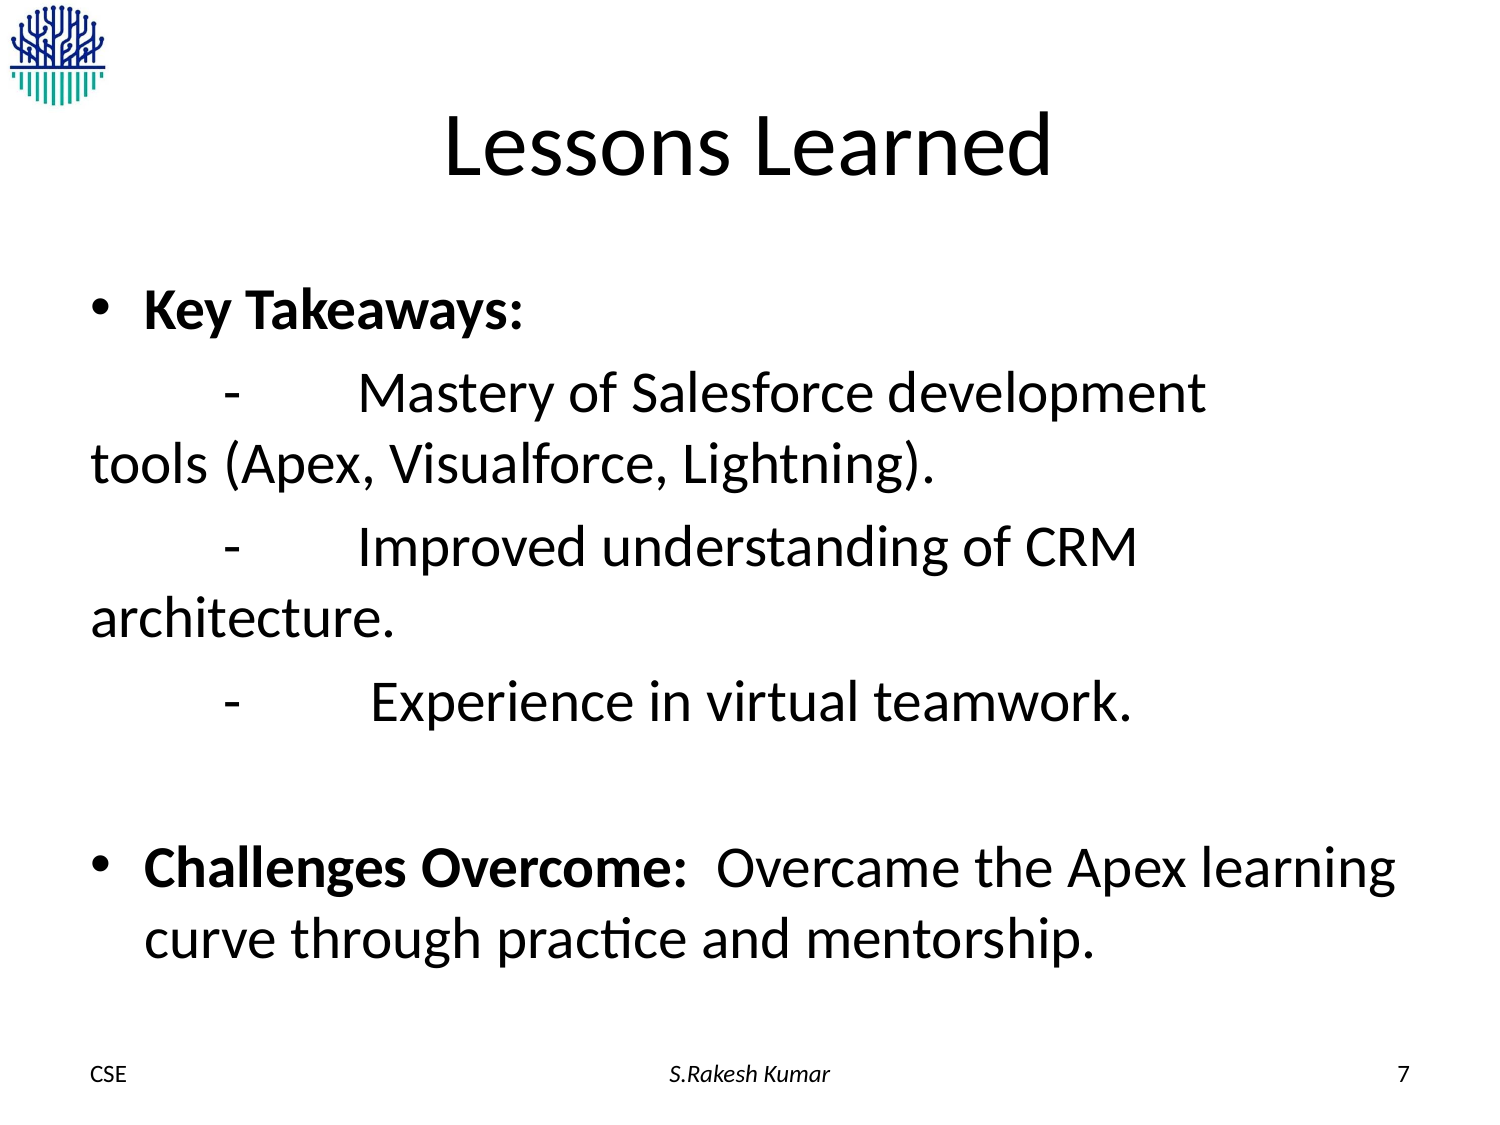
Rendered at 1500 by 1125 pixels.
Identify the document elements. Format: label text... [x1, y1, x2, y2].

title Lessons Learned [75, 45, 1425, 233]
slide_number CSE [75, 1042, 425, 1103]
footer S.Rakesh Kumar [512, 1042, 988, 1103]
slide_number 7 [1074, 1042, 1425, 1103]
picture [0, 0, 113, 113]
list Key Takeaways: - Mastery of Salesforce development tools (Apex, Visualforce, Lightning). - Improved understanding of CRM architecture. - Experience in virtual teamwork. Challenges Overcome: Overcame the Apex learning curve through practice and mentorship. [75, 262, 1425, 1005]
